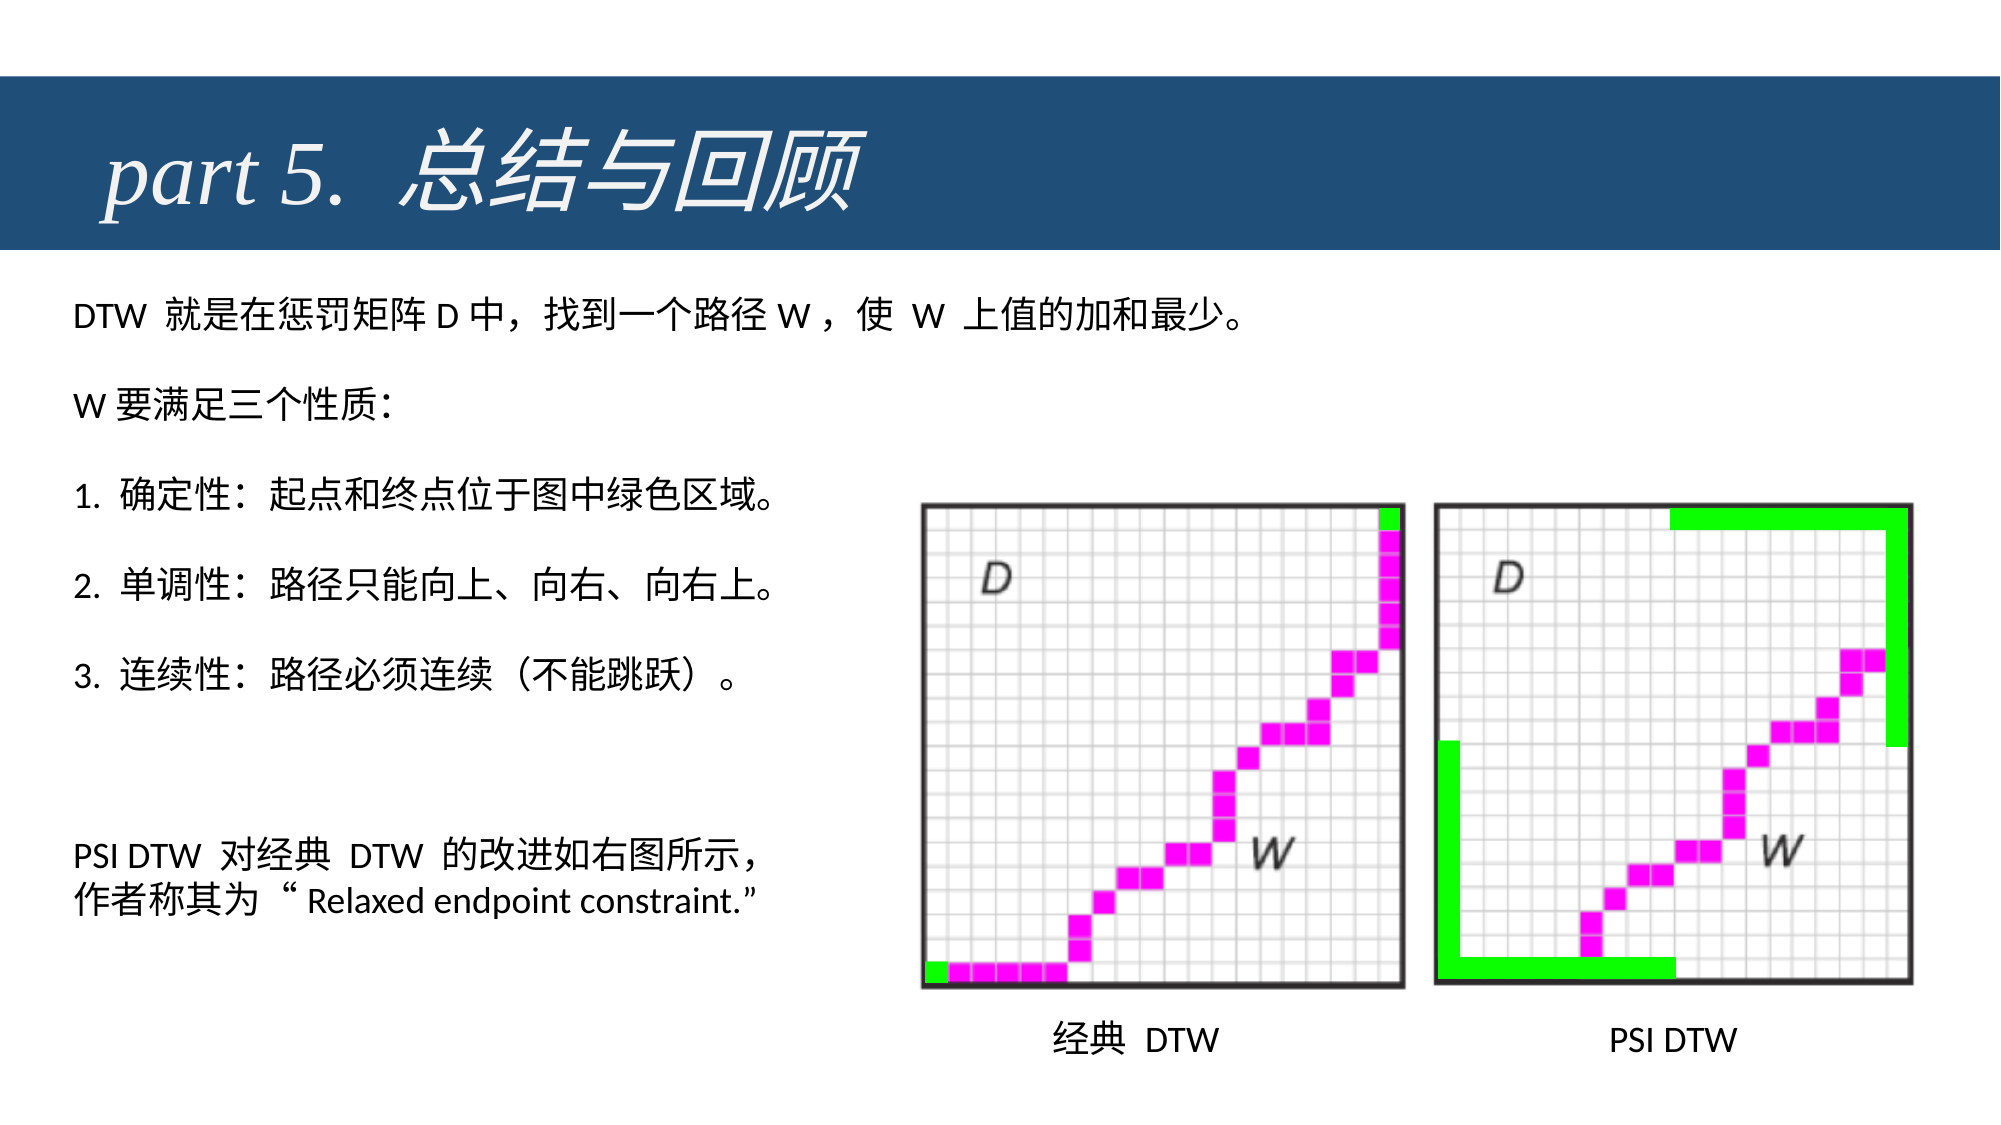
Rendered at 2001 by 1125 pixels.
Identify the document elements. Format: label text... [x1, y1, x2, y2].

picture [903, 485, 1925, 1001]
title part 5. 总结与回顾 [89, 66, 1815, 285]
text_box 经典 DTW PSI DTW [926, 1007, 1879, 1067]
text_box [1815, 75, 2000, 251]
text_box [0, 75, 89, 251]
text_box DTW 就是在惩罚矩阵D中，找到一个路径W，使 W 上值的加和最少。 W要满足三个性质： 1. 确定性：起点和终点位于图中绿色区域。 2. 单调性：路径只能向上、向右、向右上。 3. 连续性：路径必须连续（不能跳跃）。 PSI DTW 对经典 DTW 的改进如右图所示， 作者称其为“Relaxed endpoint constraint.” [58, 284, 1278, 1064]
